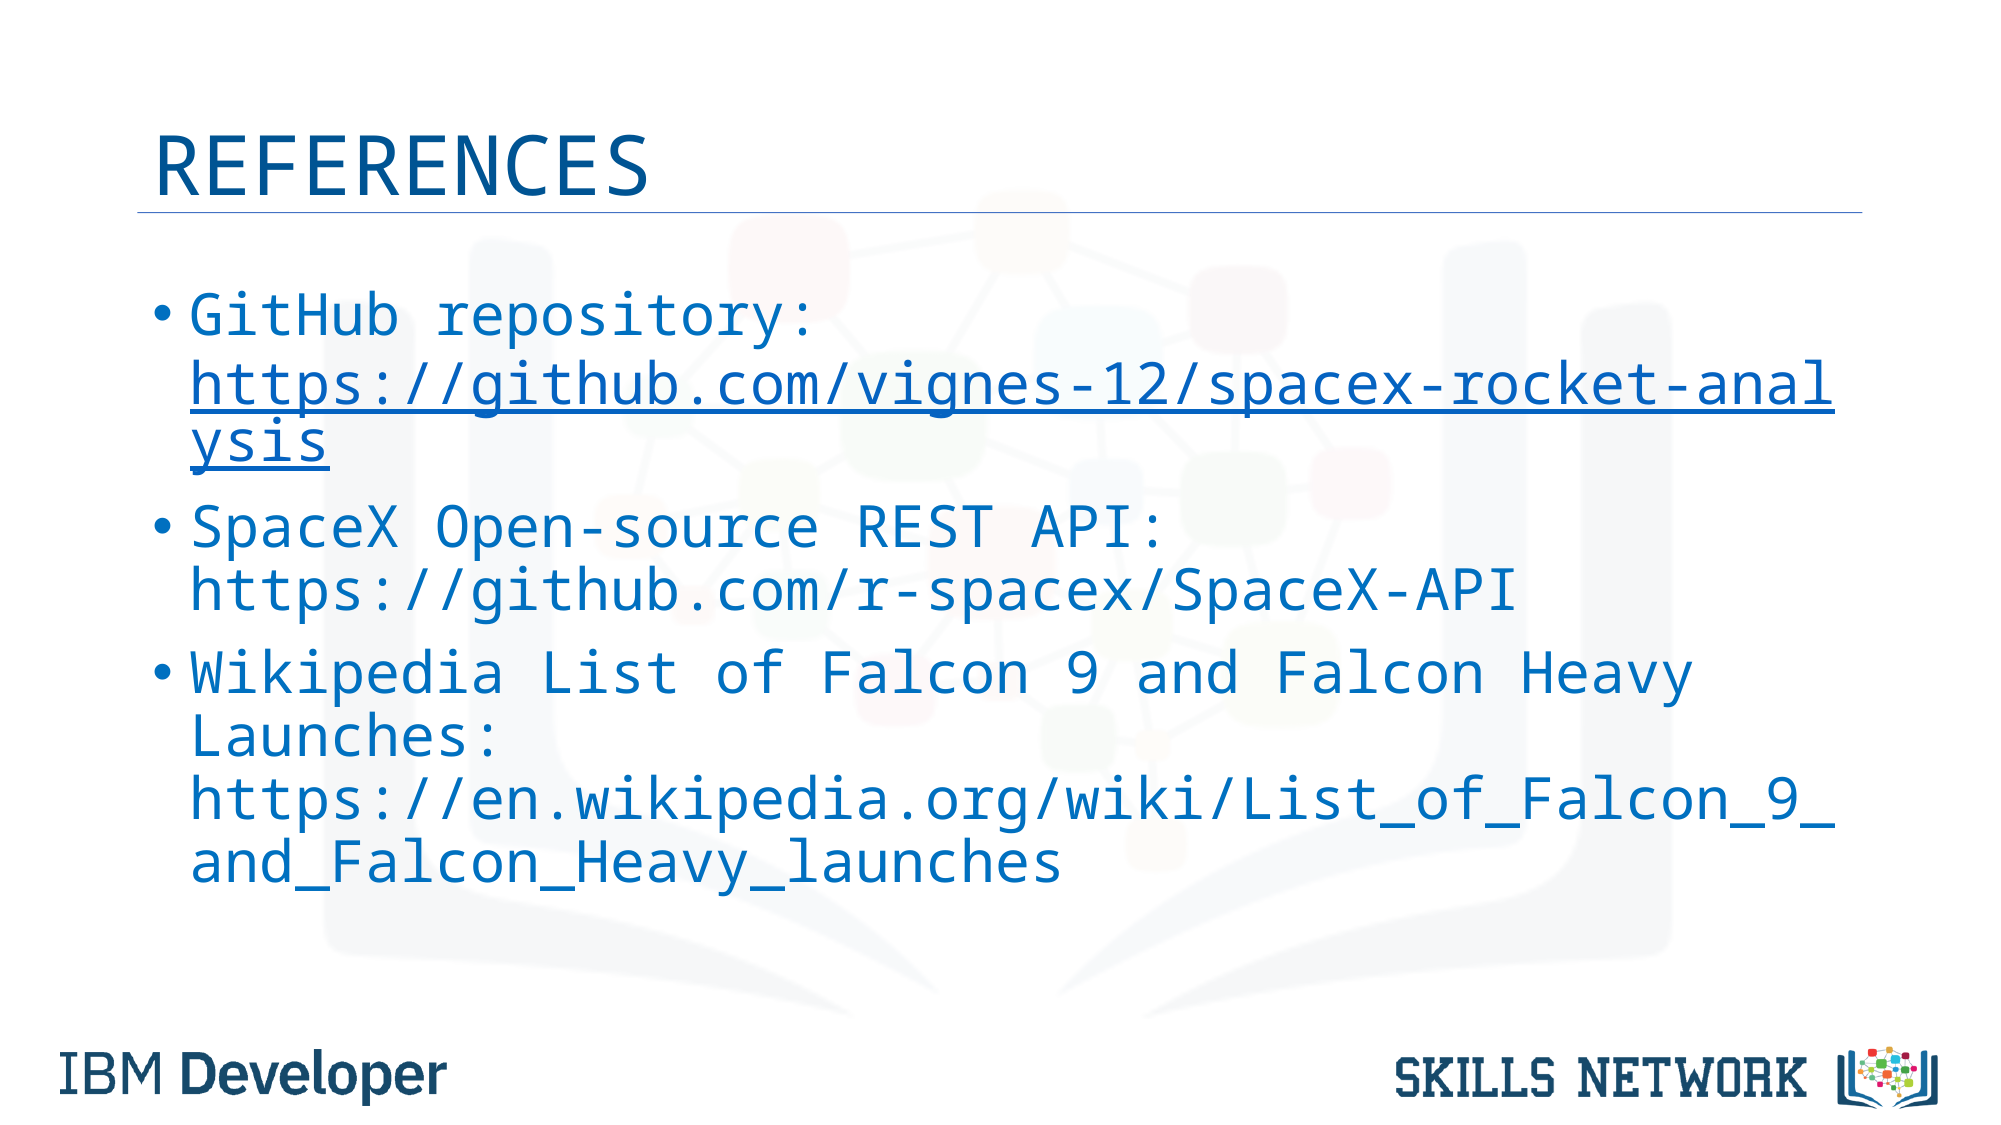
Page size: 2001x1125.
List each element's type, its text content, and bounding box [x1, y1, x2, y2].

title REFERENCES [137, 59, 1863, 277]
picture [1390, 1045, 1945, 1111]
picture [55, 1045, 459, 1108]
list GitHub repository: https://github.com/vignes-12/spacex-rocket-analysis SpaceX Open-source REST API: https://github.com/r-spacex/SpaceX-API Wikipedia List of Falcon 9 and Falcon Heavy Launches: https://en.wikipedia.org/wiki/List_of_Falcon_9_and_Falcon_Heavy_launches [137, 277, 1863, 992]
